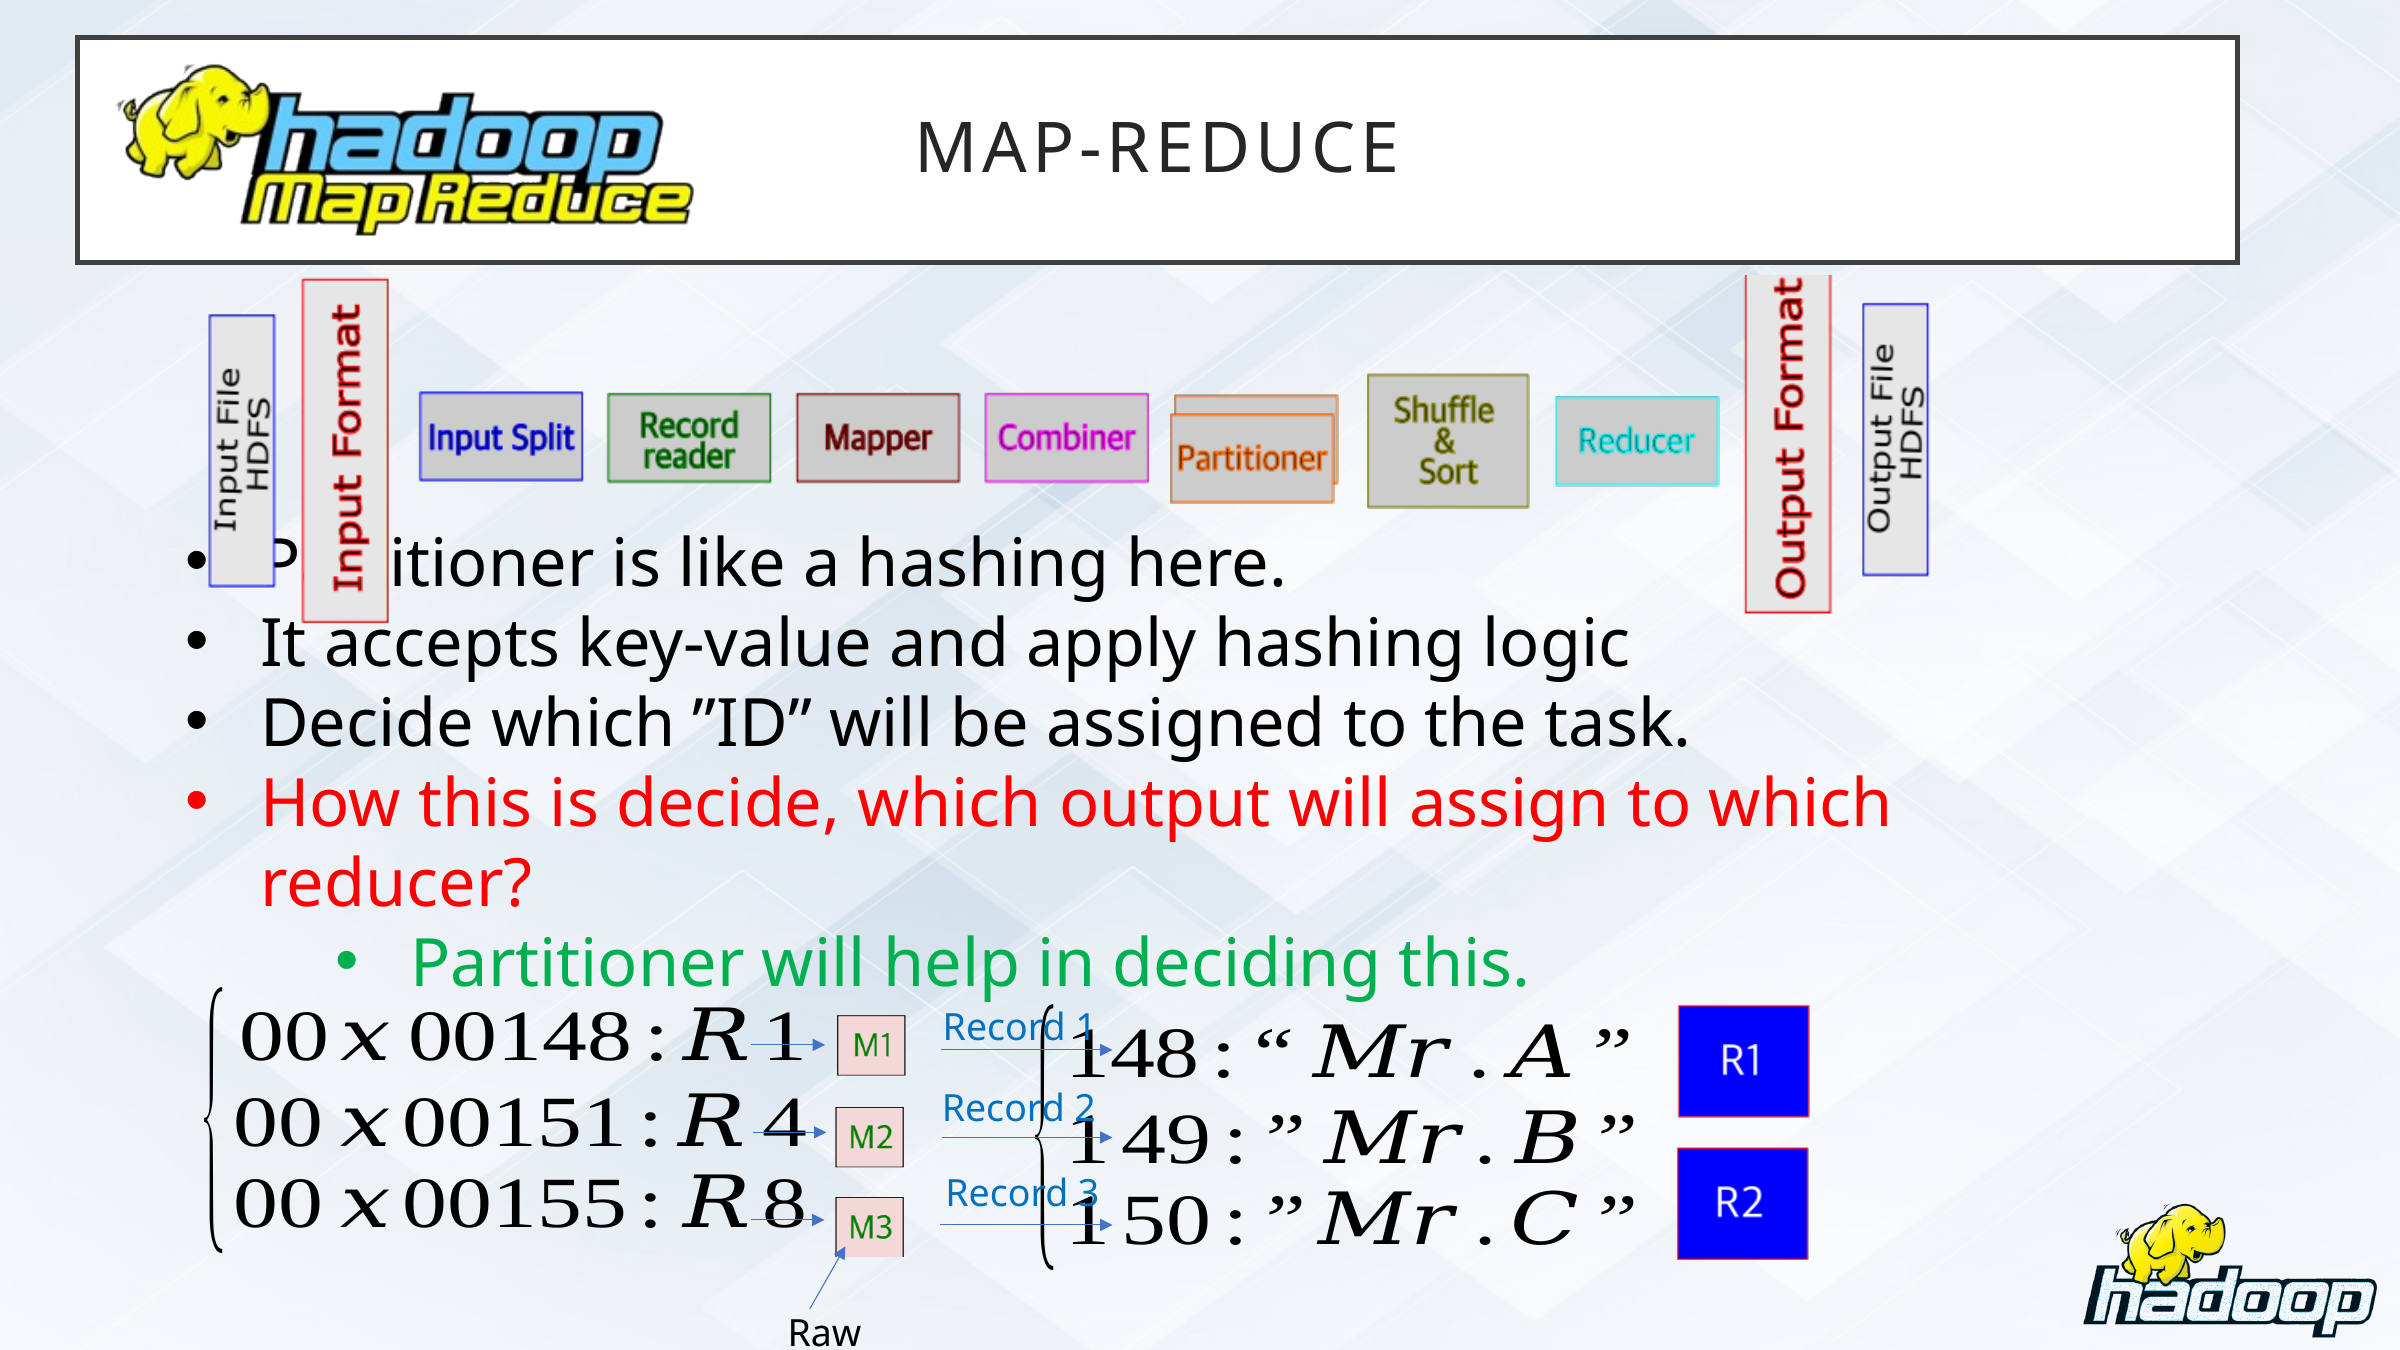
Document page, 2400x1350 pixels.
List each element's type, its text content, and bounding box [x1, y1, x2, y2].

picture [167, 274, 1969, 647]
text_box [199, 983, 1834, 1350]
text_box Partitioner is like a hashing here. It accepts key-value and apply hashing logic Decide which ”ID” will be assigned to the task. How this is decide, which output will assign to which reducer? Partitioner will help in deciding this. [170, 512, 2163, 1007]
picture [111, 59, 698, 240]
title Map-Reduce [75, 35, 2240, 265]
picture [2074, 1203, 2377, 1350]
